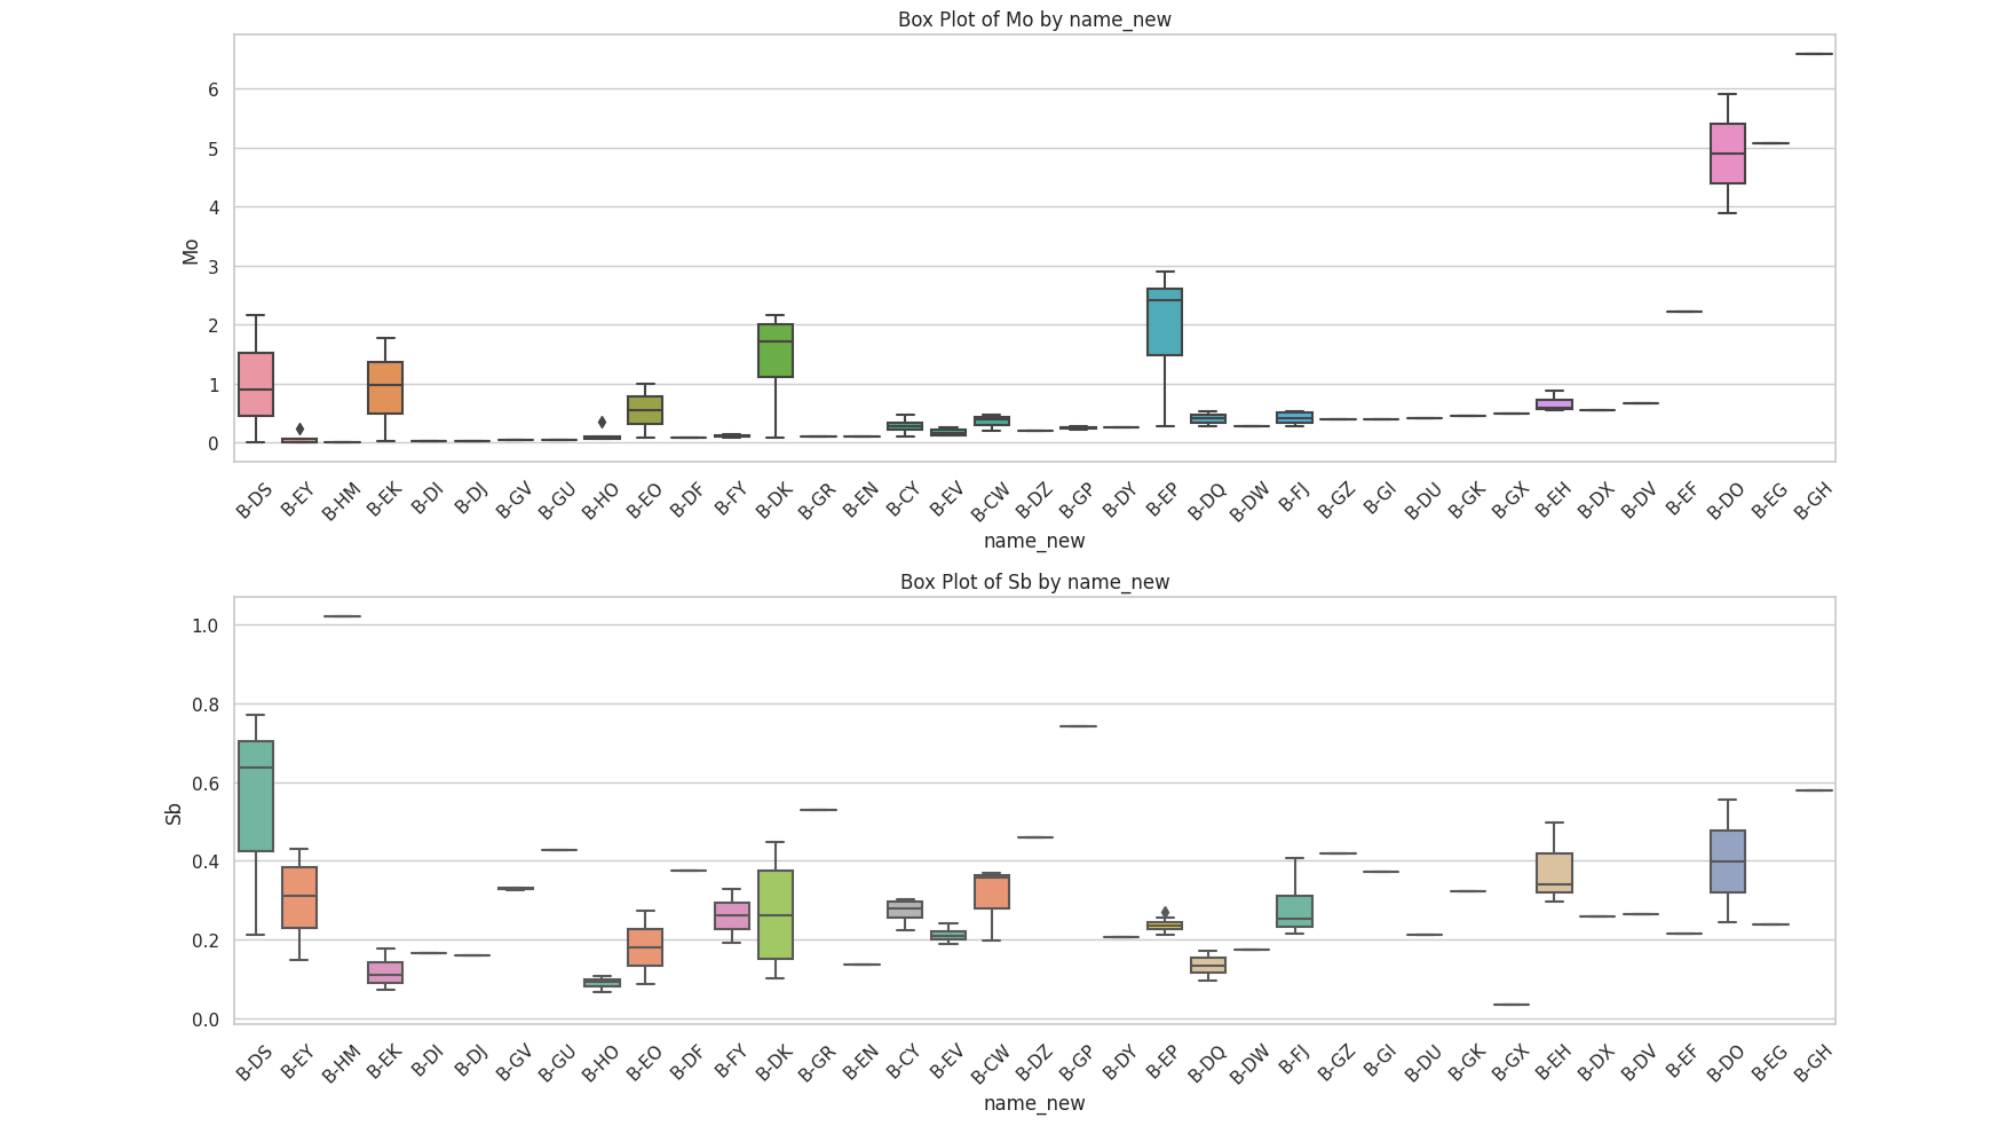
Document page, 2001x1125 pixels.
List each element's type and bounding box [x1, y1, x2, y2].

picture [153, 0, 1847, 1125]
